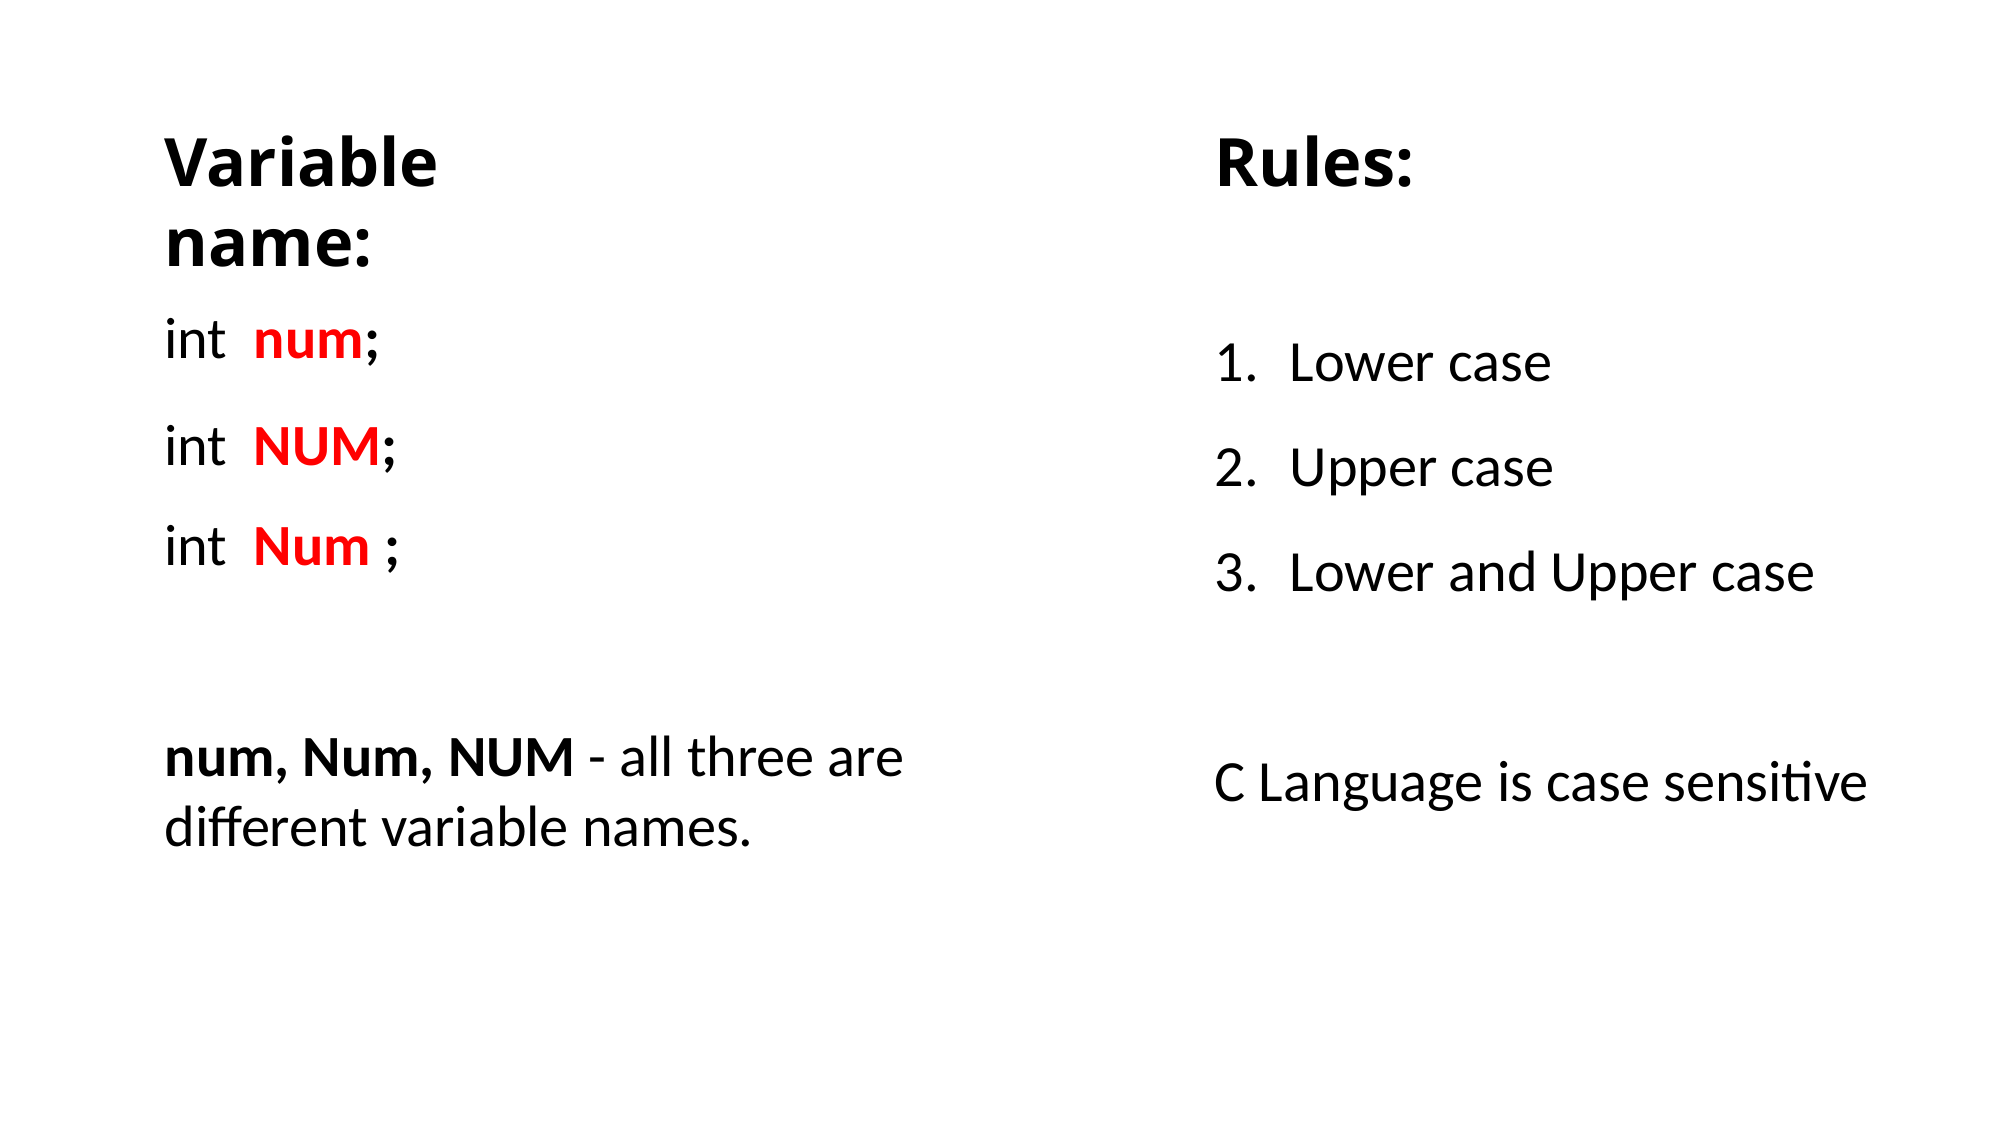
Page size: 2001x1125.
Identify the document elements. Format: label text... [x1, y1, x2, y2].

text_box Rules: [1199, 112, 1725, 208]
text_box Variable name: [149, 112, 675, 288]
text_box int num; [150, 292, 550, 378]
text_box int NUM; [150, 399, 550, 485]
text_box Lower case Upper case Lower and Upper case C Language is case sensitive [1199, 281, 2000, 926]
text_box int Num ; [150, 500, 550, 585]
text_box num, Num, NUM - all three are different variable names. [149, 710, 1050, 866]
